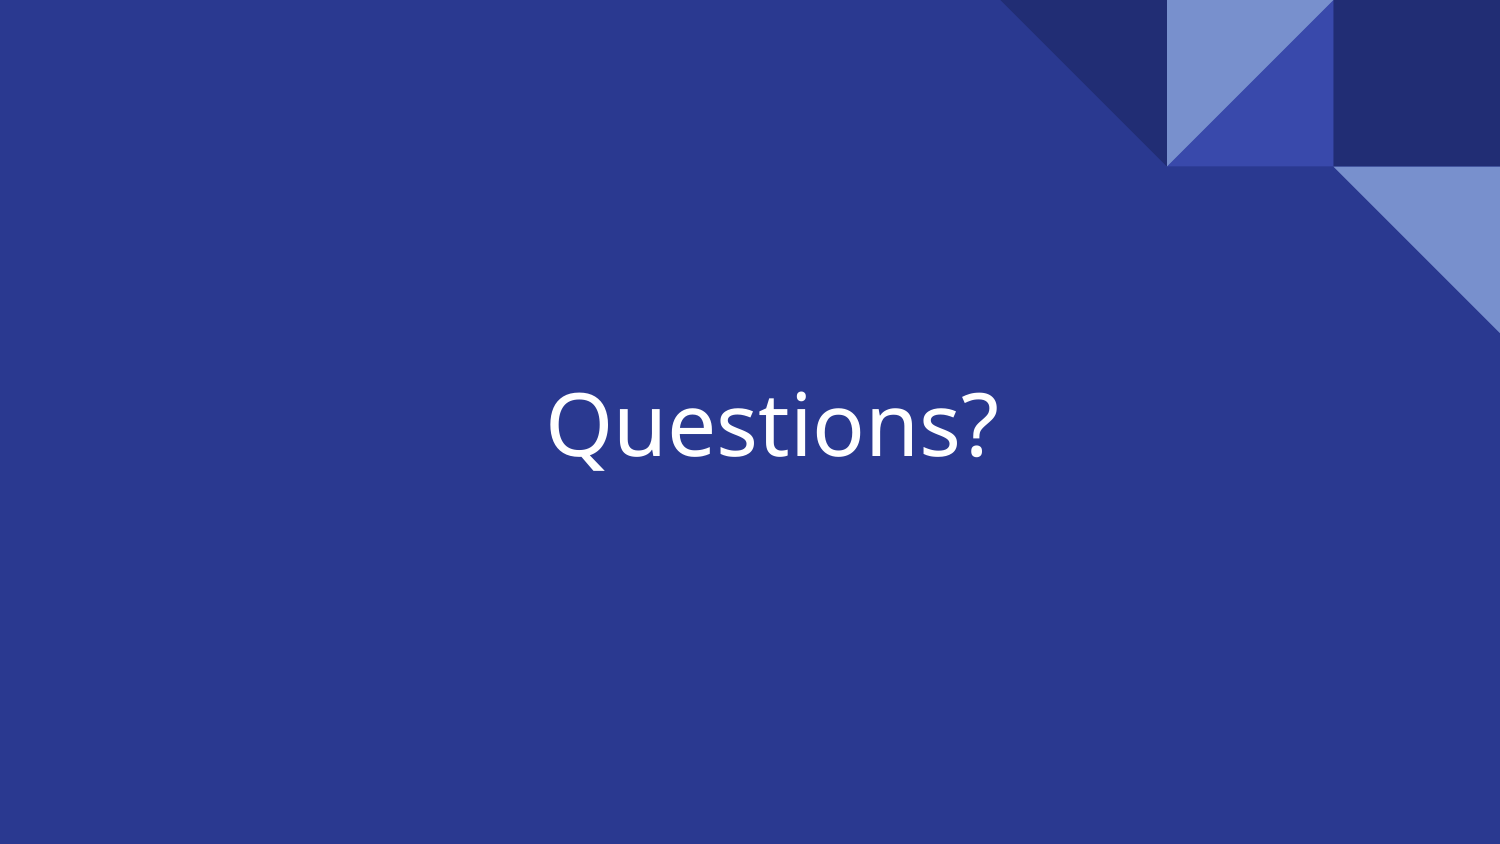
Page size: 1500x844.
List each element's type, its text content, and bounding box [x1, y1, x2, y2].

title Questions? [98, 353, 1447, 491]
